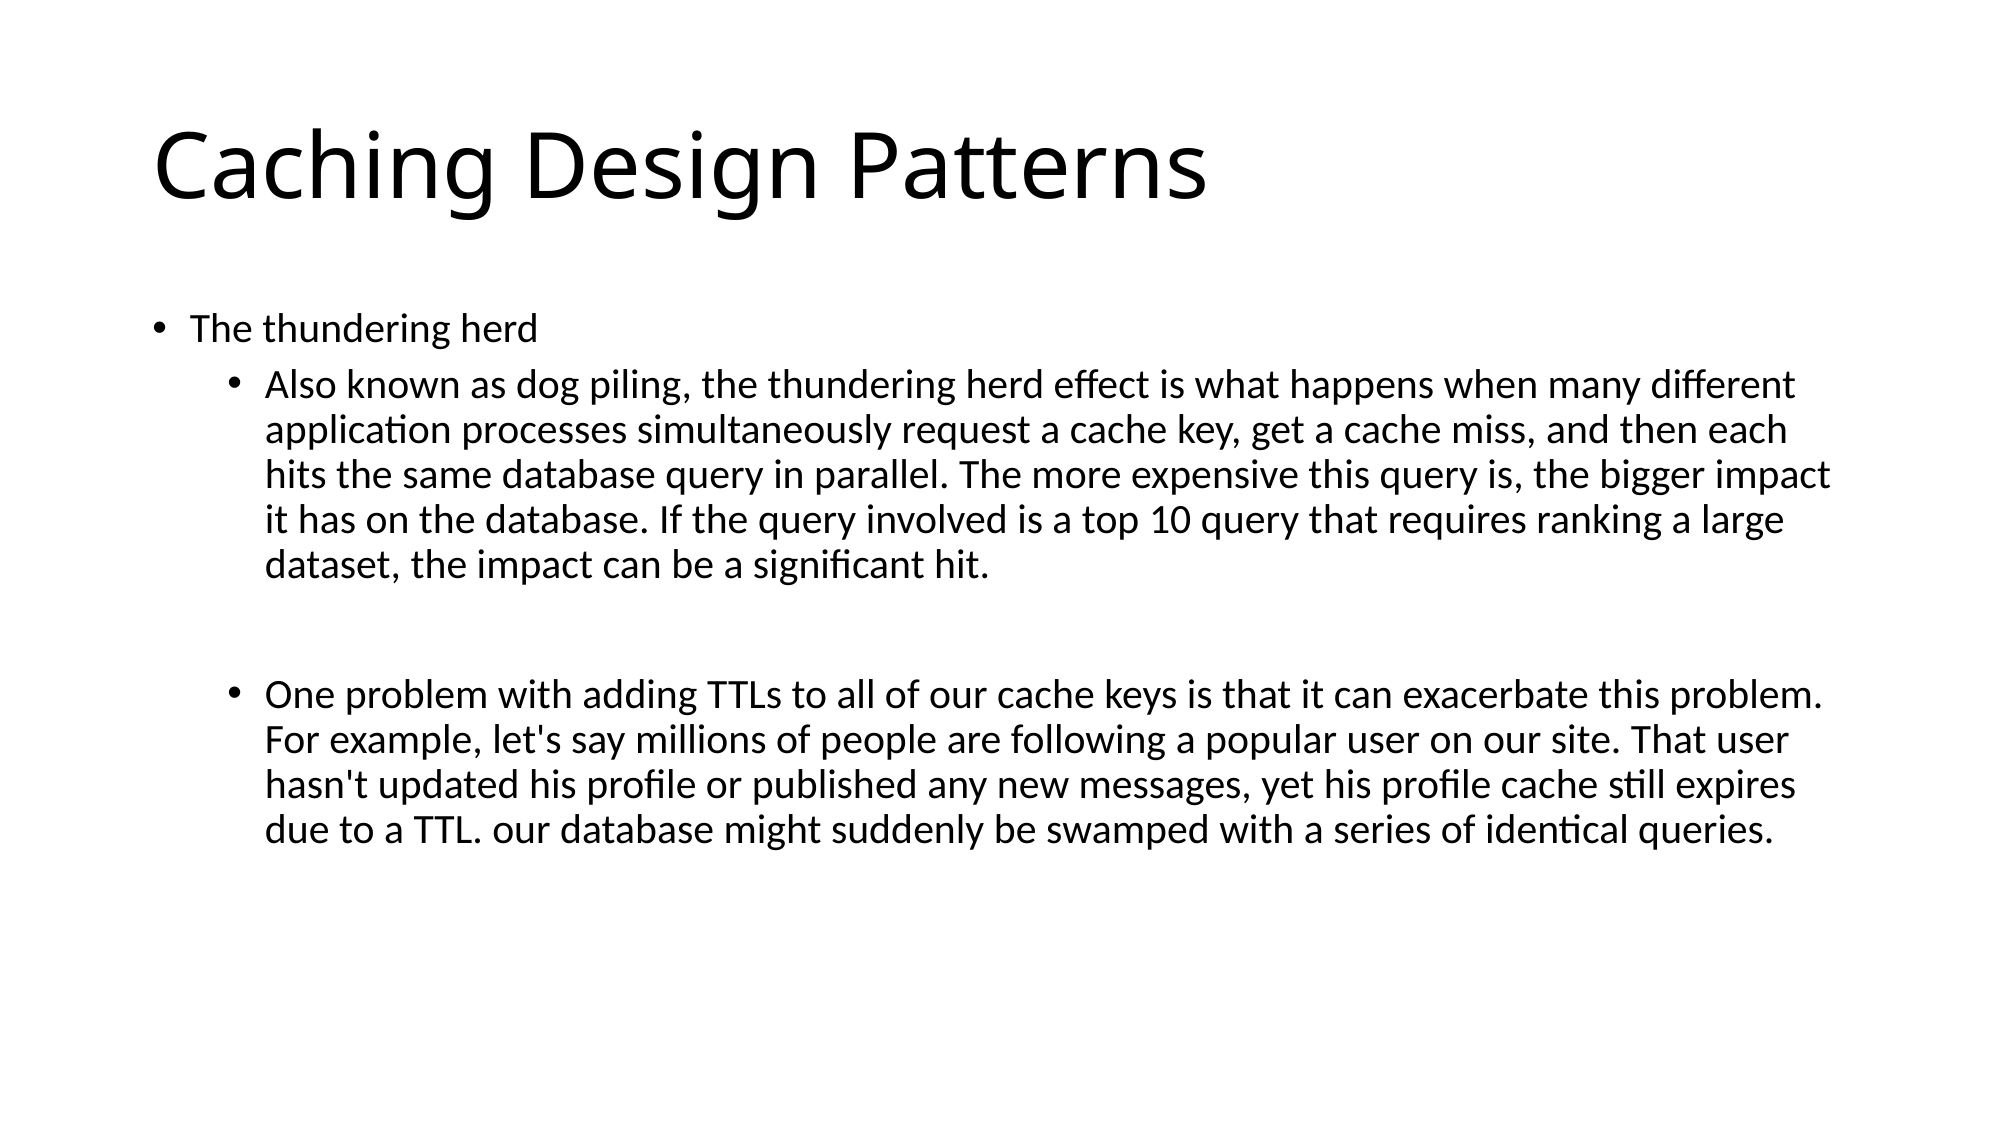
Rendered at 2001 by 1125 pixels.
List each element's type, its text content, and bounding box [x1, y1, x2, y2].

list The thundering herd Also known as dog piling, the thundering herd effect is what happens when many different application processes simultaneously request a cache key, get a cache miss, and then each hits the same database query in parallel. The more expensive this query is, the bigger impact it has on the database. If the query involved is a top 10 query that requires ranking a large dataset, the impact can be a significant hit. One problem with adding TTLs to all of our cache keys is that it can exacerbate this problem. For example, let's say millions of people are following a popular user on our site. That user hasn't updated his profile or published any new messages, yet his profile cache still expires due to a TTL. our database might suddenly be swamped with a series of identical queries. [137, 299, 1863, 1014]
title Caching Design Patterns [137, 59, 1863, 278]
